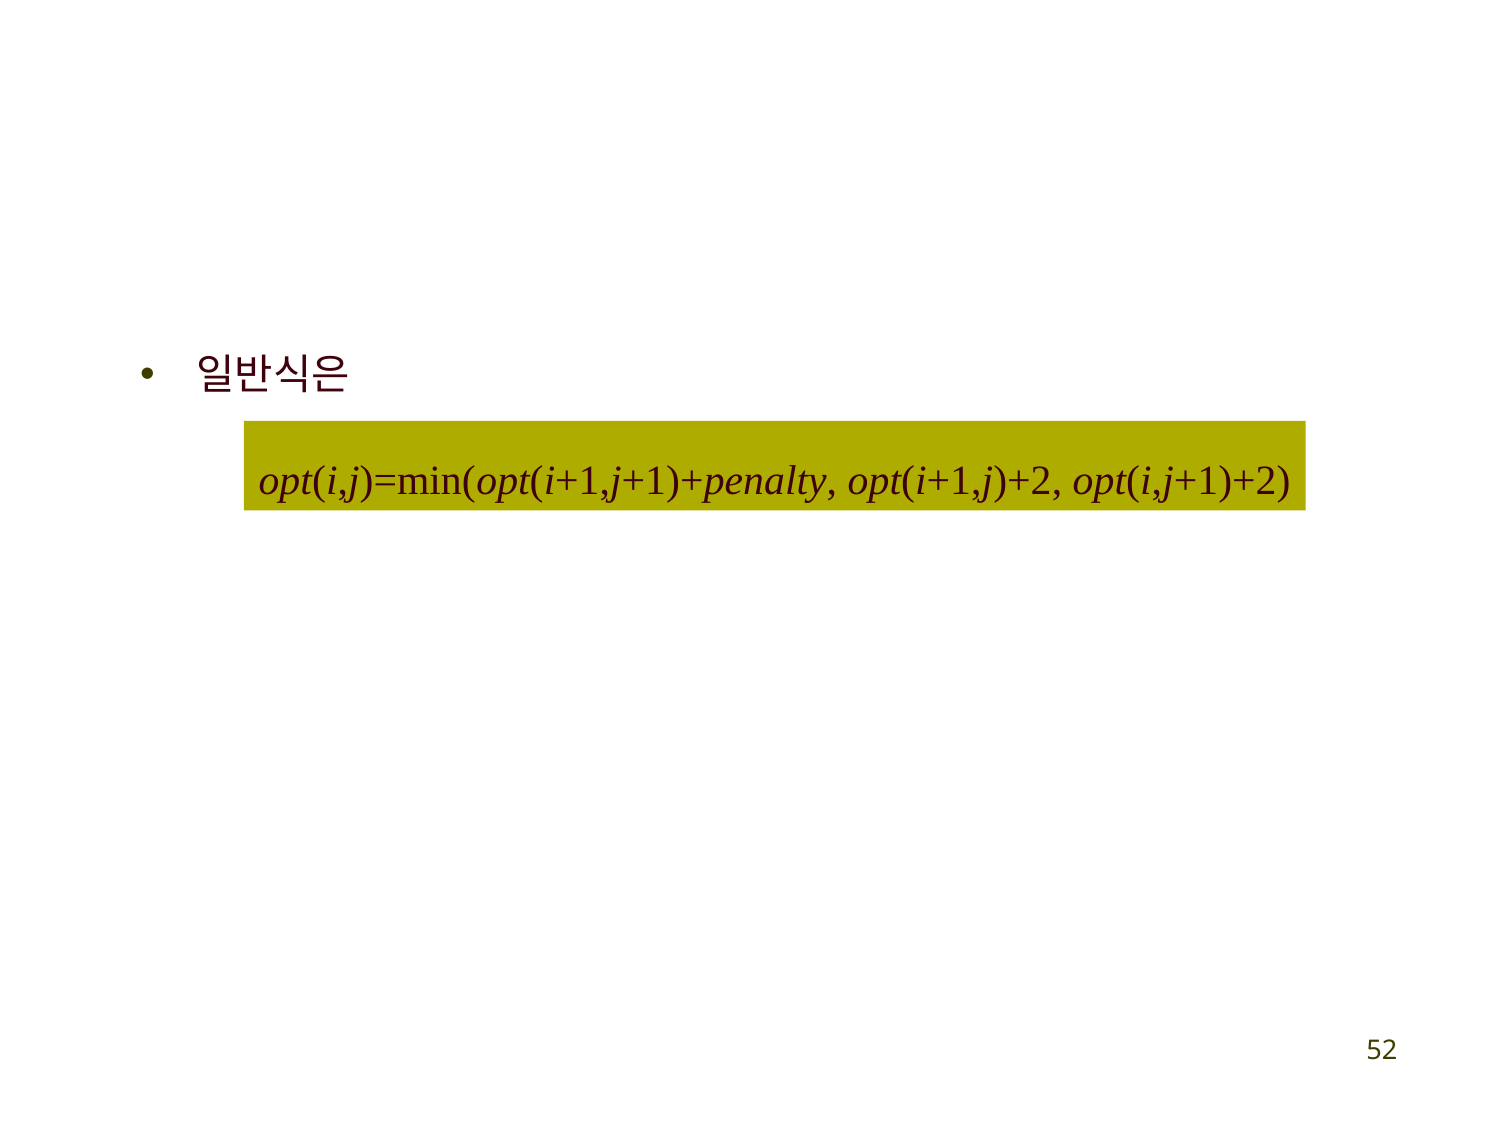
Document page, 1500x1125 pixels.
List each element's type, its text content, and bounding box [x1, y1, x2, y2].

text_box 일반식은 [125, 315, 366, 406]
text_box opt(i,j)=min(opt(i+1,j+1)+penalty, opt(i+1,j)+2, opt(i,j+1)+2) [243, 420, 1306, 511]
slide_number 52 [1099, 1024, 1413, 1101]
